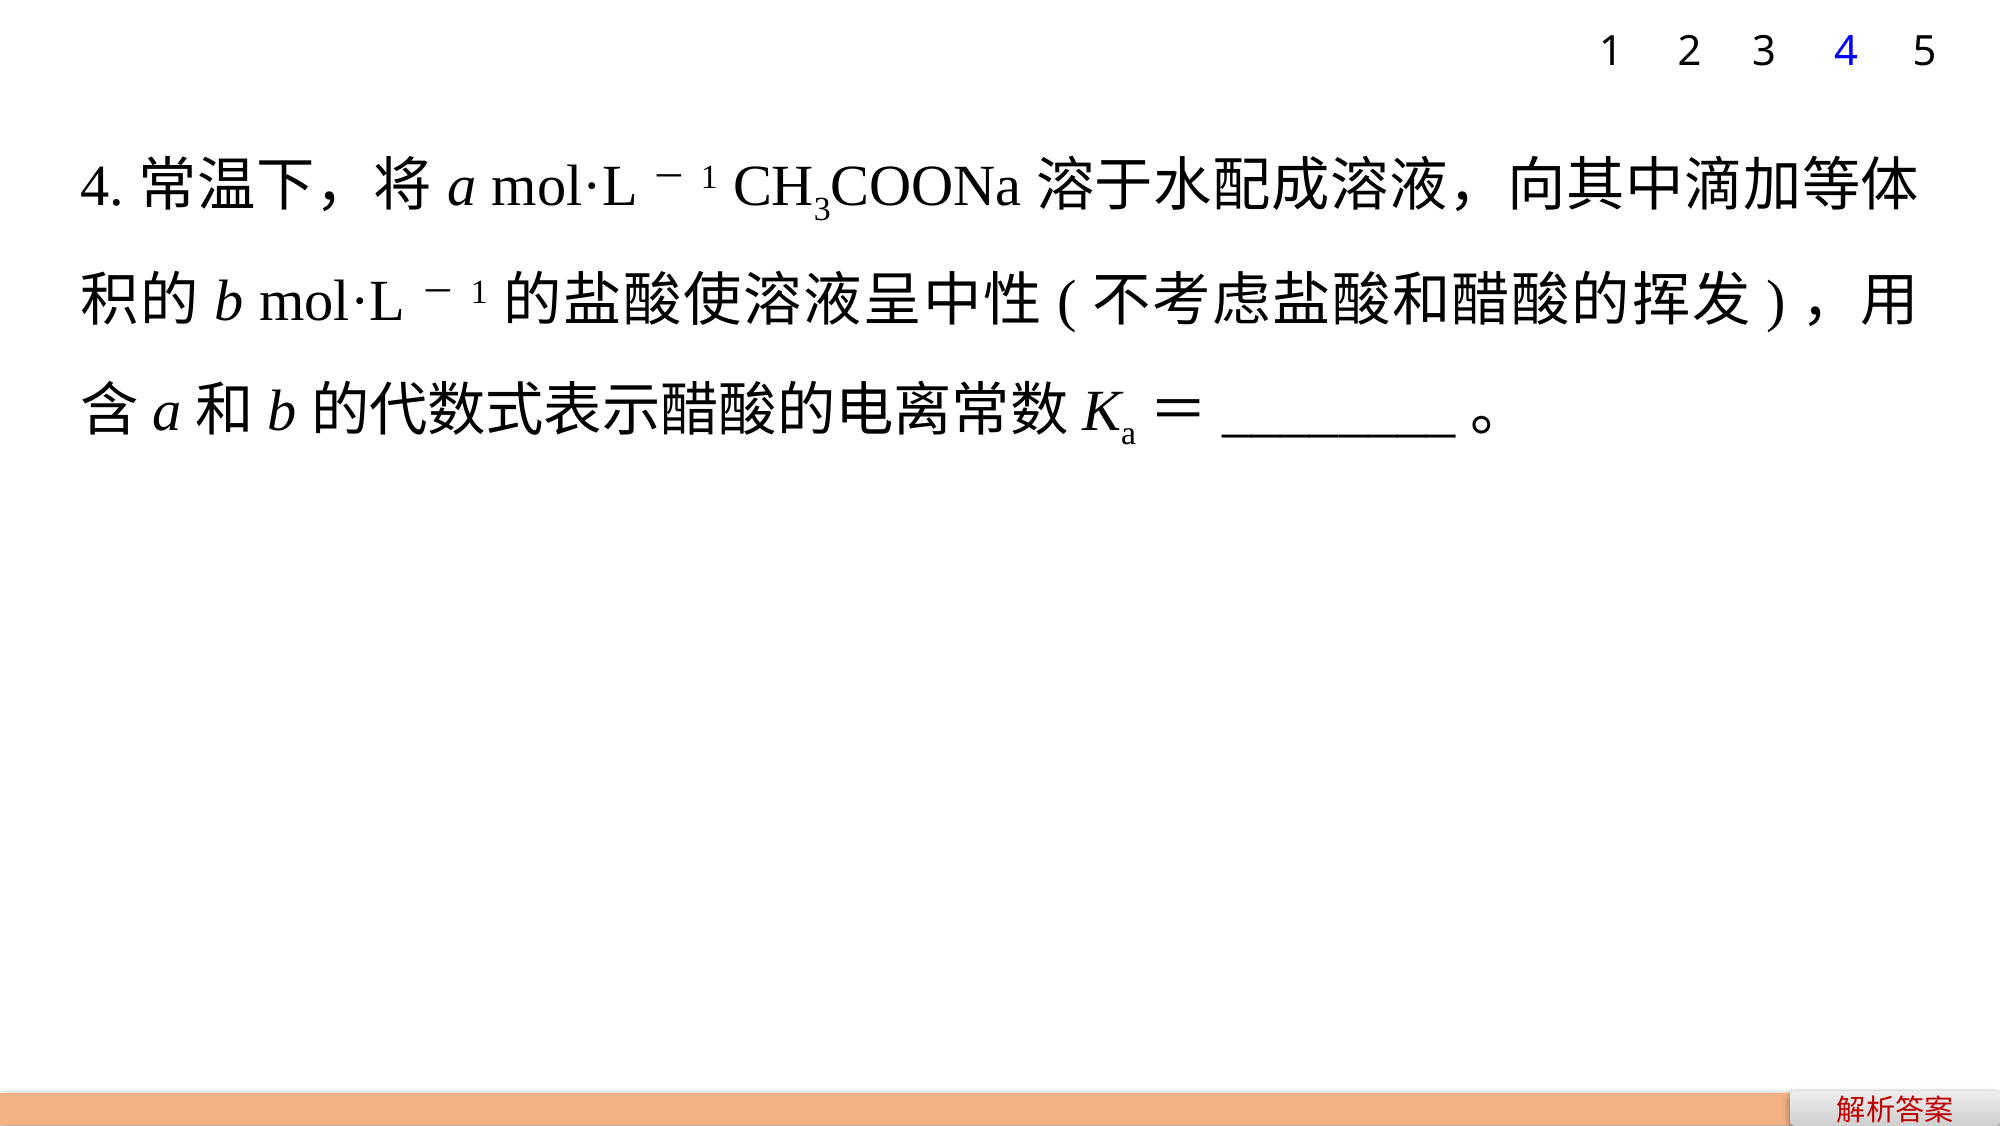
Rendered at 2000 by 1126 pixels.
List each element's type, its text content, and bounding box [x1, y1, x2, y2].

text_box [0, 1092, 1787, 1126]
text_box 2 [1660, 1, 1722, 97]
text_box 5 [1891, 1, 1957, 97]
text_box 4 [1813, 1, 1879, 97]
text_box 3 [1738, 1, 1796, 97]
text_box 4.常温下，将a mol·L－1 CH3COONa溶于水配成溶液，向其中滴加等体积的b mol·L－1的盐酸使溶液呈中性(不考虑盐酸和醋酸的挥发)，用含a和b的代数式表示醋酸的电离常数Ka＝________。 [65, 100, 1935, 459]
text_box 1 [1577, 1, 1644, 97]
text_box 解析答案 [1788, 1089, 2000, 1126]
